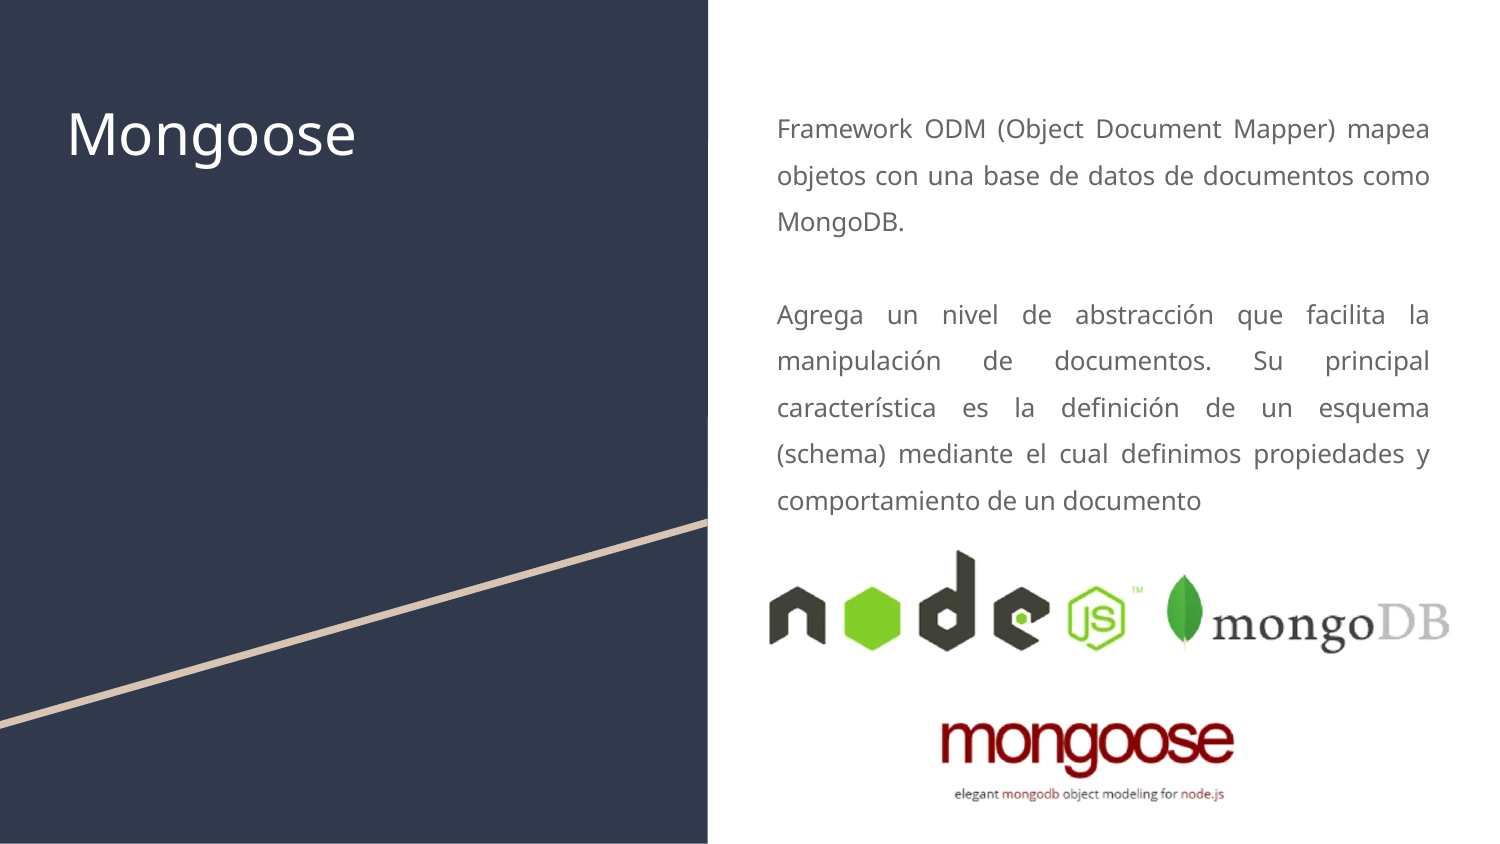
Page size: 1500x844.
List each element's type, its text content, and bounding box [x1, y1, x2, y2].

title Mongoose [51, 82, 660, 494]
picture [761, 514, 1475, 815]
list Framework ODM (Object Document Mapper) mapea objetos con una base de datos de documentos como MongoDB. Agrega un nivel de abstracción que facilita la manipulación de documentos. Su principal característica es la definición de un esquema (schema) mediante el cual definimos propiedades y comportamiento de un documento [761, 82, 1446, 514]
